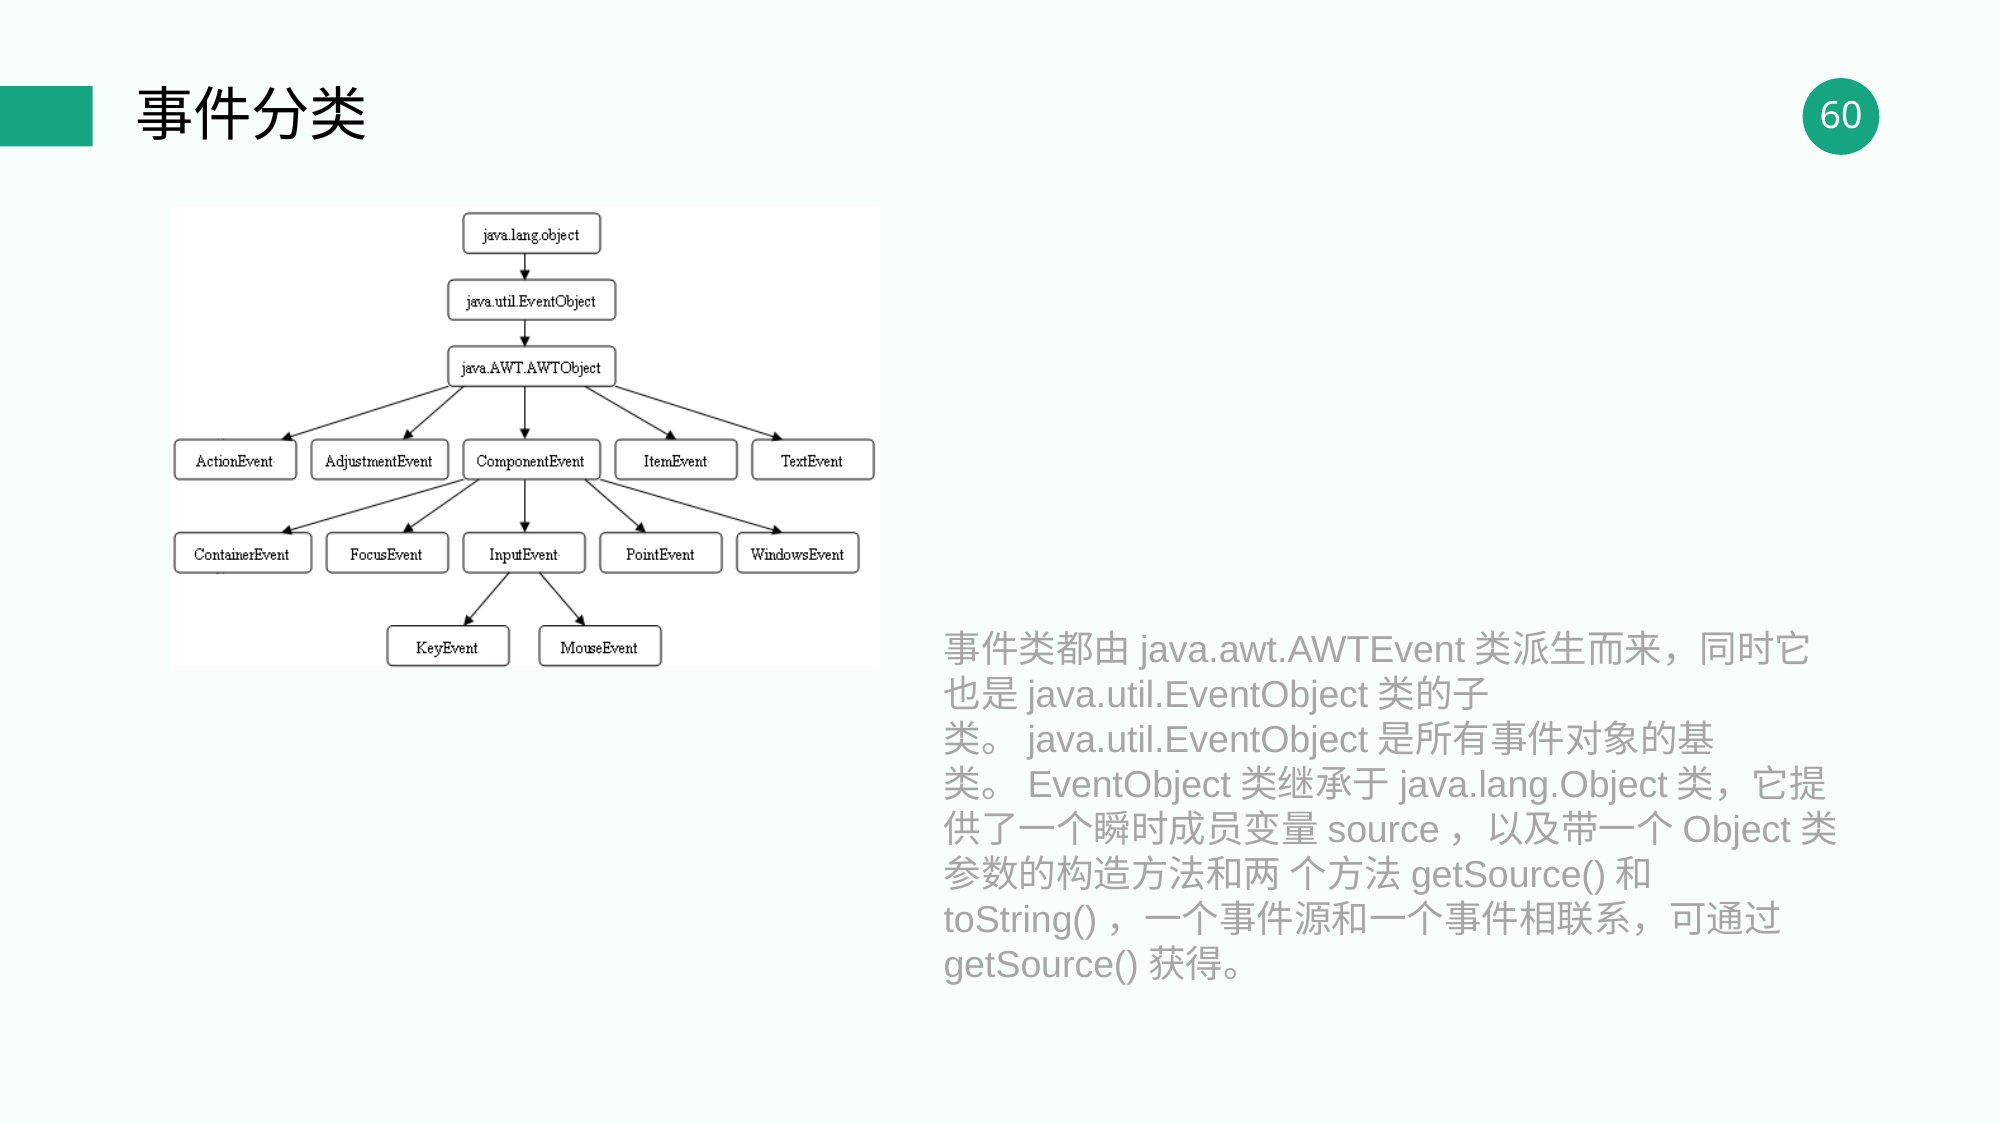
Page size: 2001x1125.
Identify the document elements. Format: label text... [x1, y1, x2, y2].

text_box 事件类都由java.awt.AWTEvent类派生而来，同时它也是java.util.EventObject类的子类。java.util.EventObject是所有事件对象的基类。EventObject类继承于java.lang.Object类，它提供了一个瞬时成员变量source，以及带一个Object类参数的构造方法和两 个方法getSource()和toString()，一个事件源和一个事件相联系，可通过getSource()获得。 [928, 617, 1864, 992]
list 事件分类 [120, 77, 1237, 155]
picture [171, 207, 879, 670]
